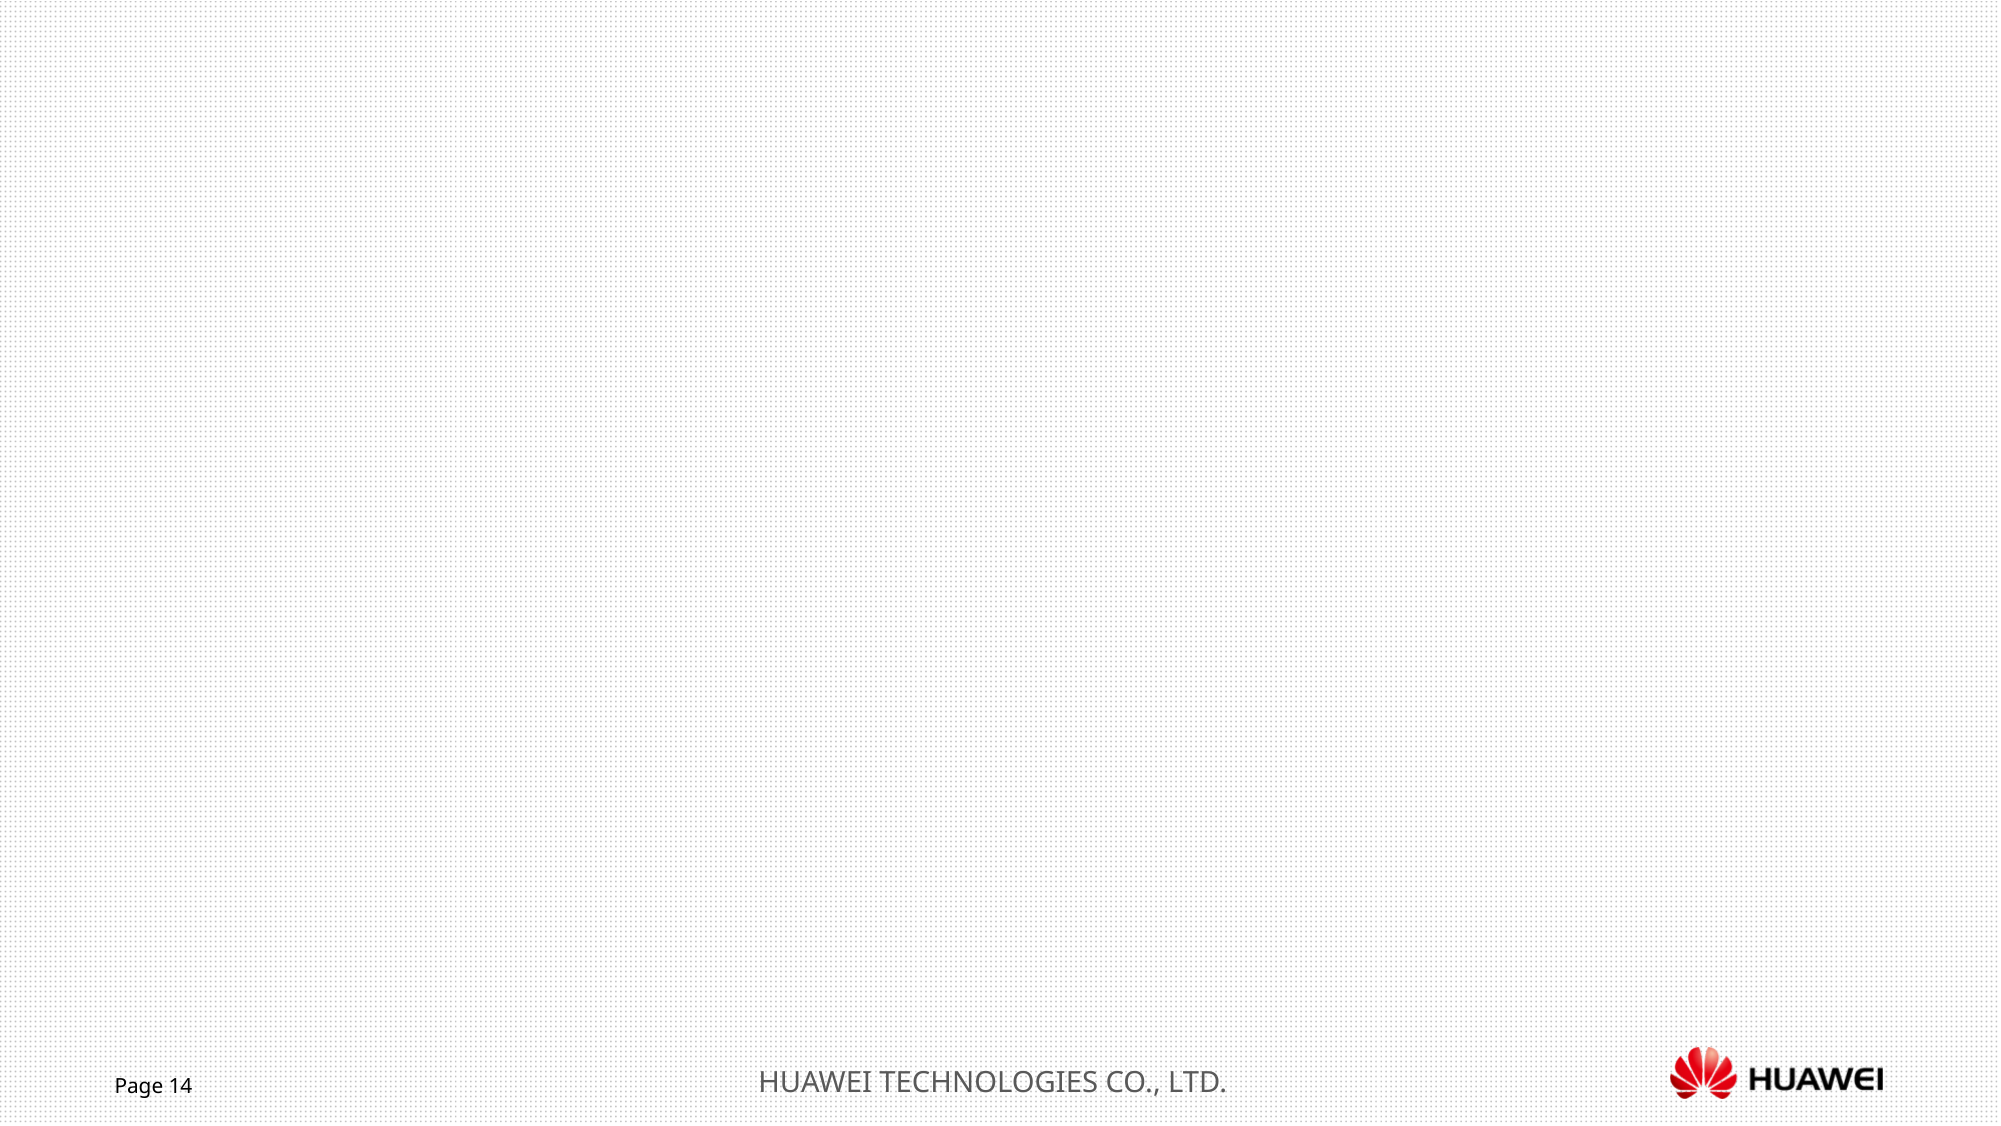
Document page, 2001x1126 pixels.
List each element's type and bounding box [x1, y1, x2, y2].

picture [1670, 1047, 1883, 1099]
